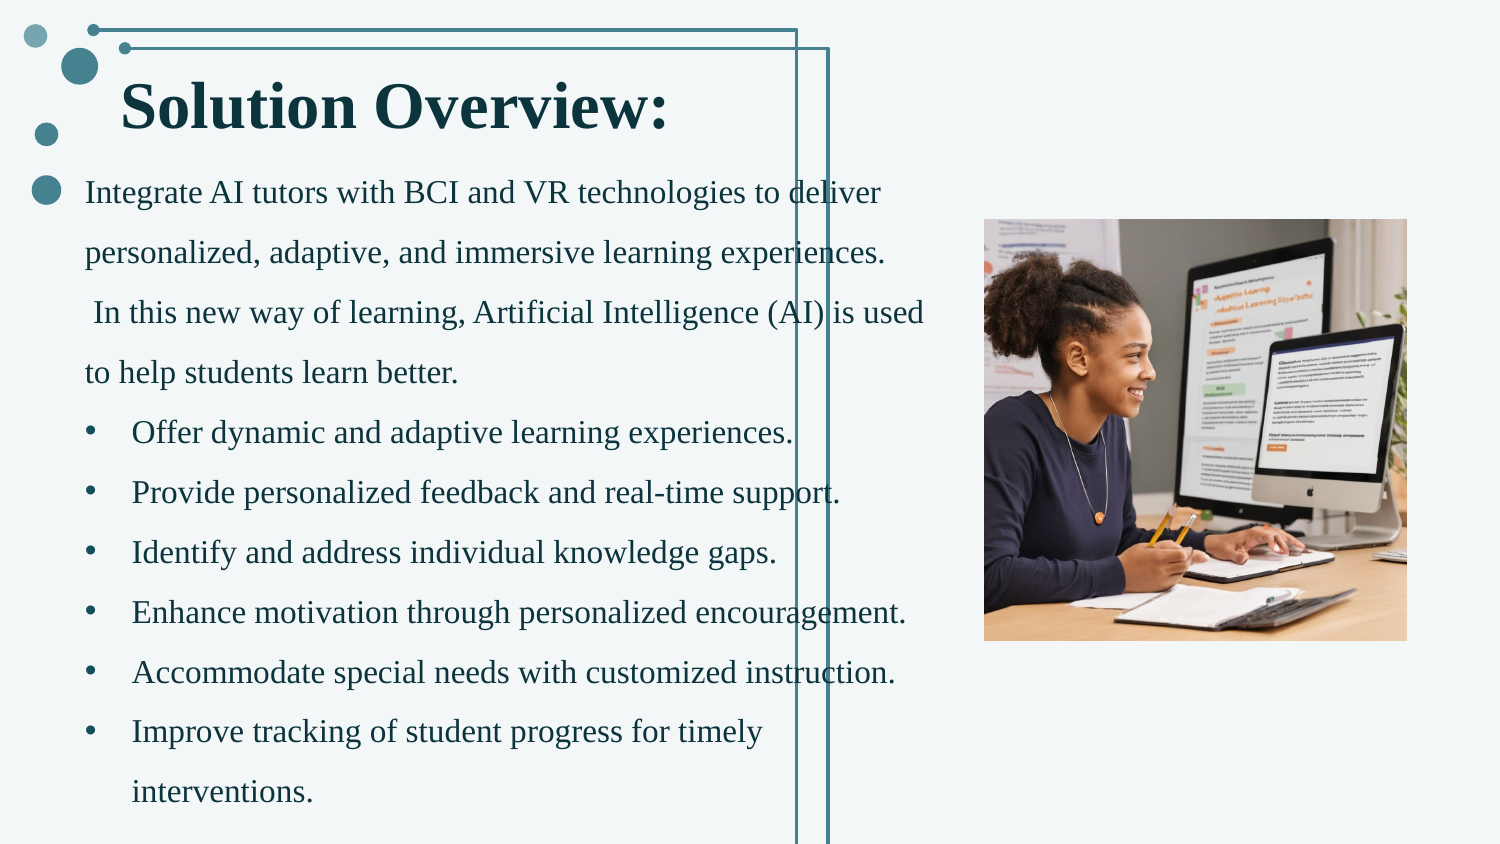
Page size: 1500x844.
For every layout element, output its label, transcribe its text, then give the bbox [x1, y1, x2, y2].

title Solution Overview: [105, 46, 1382, 167]
subtitle Integrate AI tutors with BCI and VR technologies to deliver personalized, adaptive, and immersive learning experiences. In this new way of learning, Artificial Intelligence (AI) is used to help students learn better. Offer dynamic and adaptive learning experiences. Provide personalized feedback and real-time support. Identify and address individual knowledge gaps. Enhance motivation through personalized encouragement. Accommodate special needs with customized instruction. Improve tracking of student progress for timely interventions. [69, 135, 959, 821]
picture [984, 219, 1407, 642]
